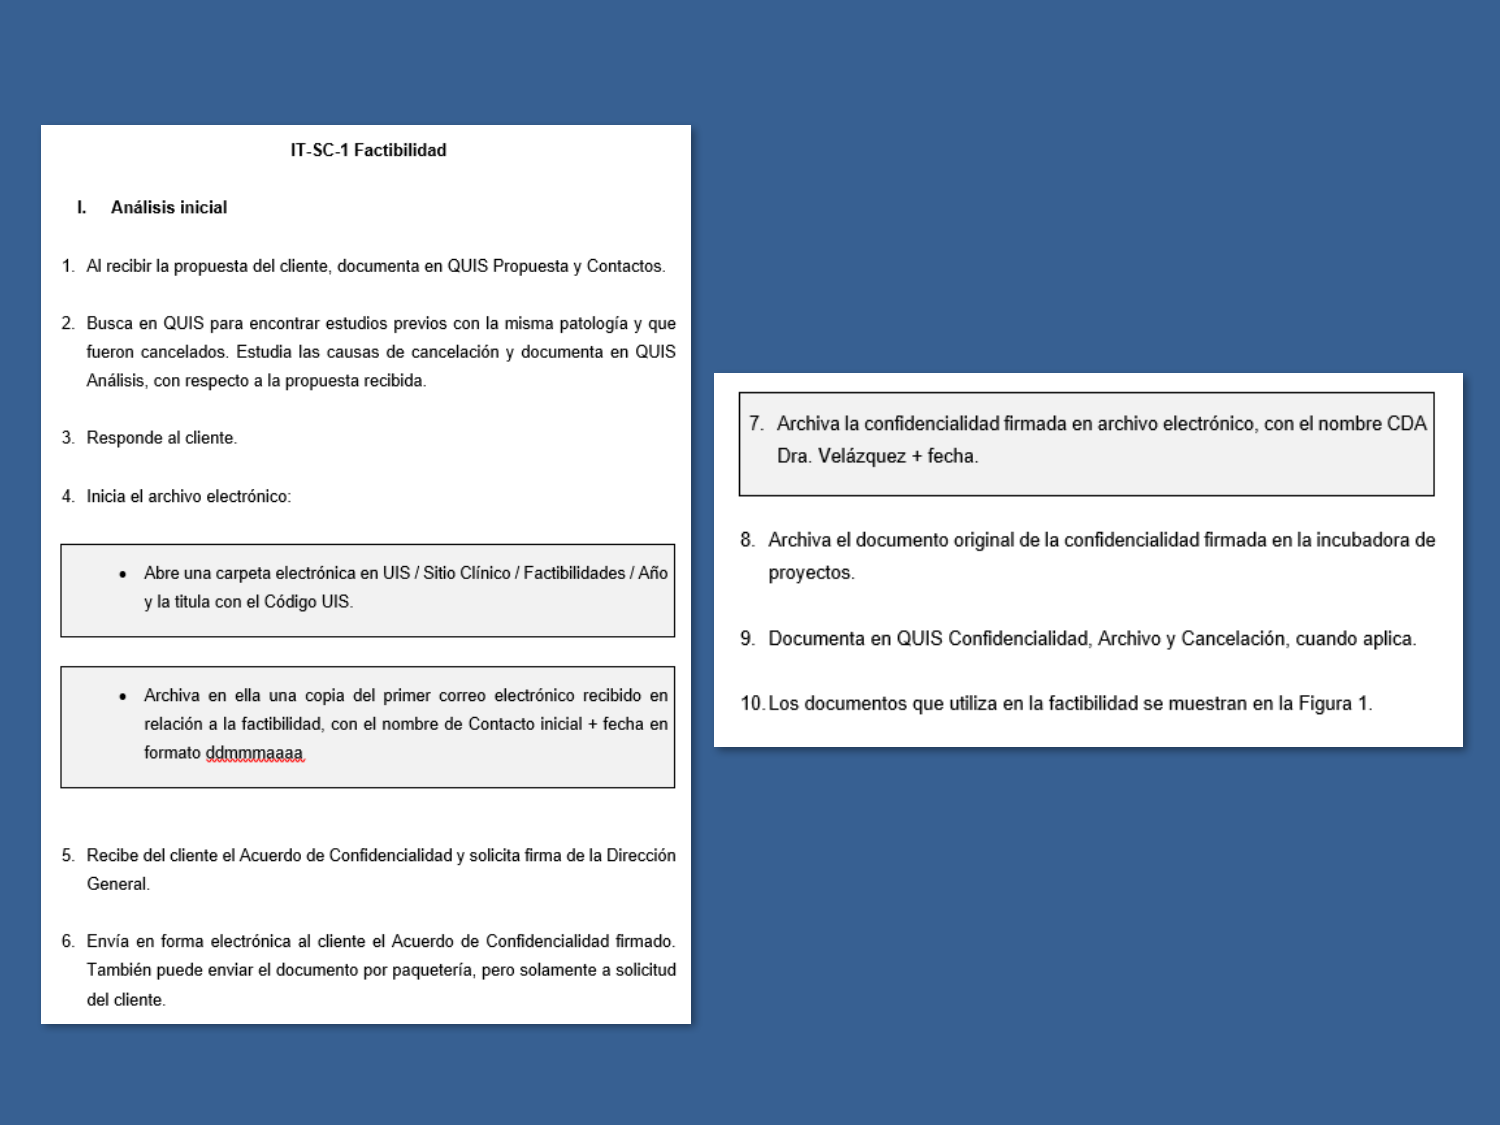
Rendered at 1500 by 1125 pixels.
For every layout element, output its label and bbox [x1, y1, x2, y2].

picture [714, 373, 1463, 747]
picture [41, 125, 692, 1024]
